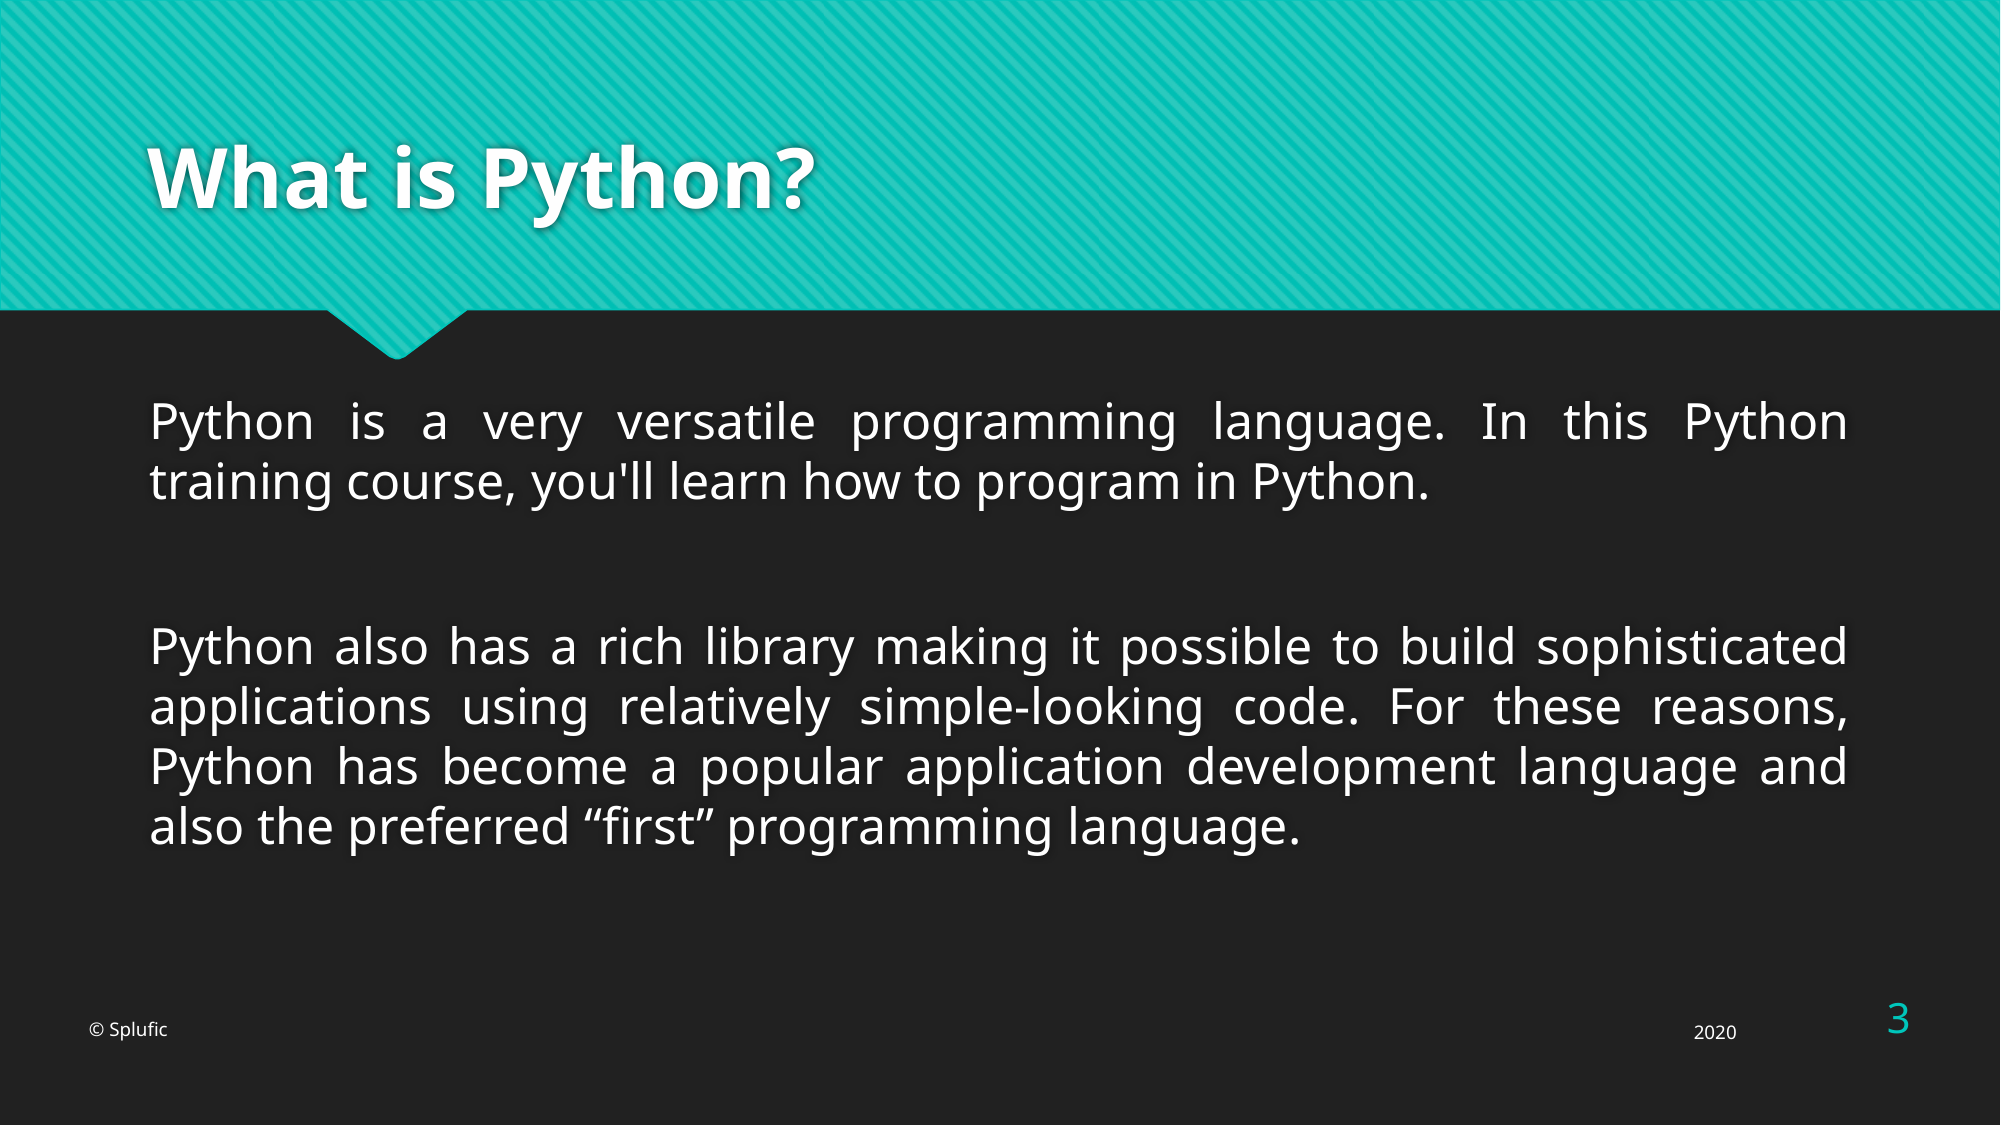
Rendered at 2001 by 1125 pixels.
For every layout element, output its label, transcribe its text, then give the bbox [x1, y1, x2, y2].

footer © Splufic [74, 991, 1493, 1051]
list Python is a very versatile programming language. In this Python training course, you'll learn how to program in Python. Python also has a rich library making it possible to build sophisticated applications using relatively simple-looking code. For these reasons, Python has become a popular application development language and also the preferred “first” programming language. [134, 364, 1866, 962]
slide_number 3 [1751, 970, 1926, 1051]
title What is Python? [132, 73, 1868, 233]
slide_number 2020 [1531, 991, 1752, 1051]
